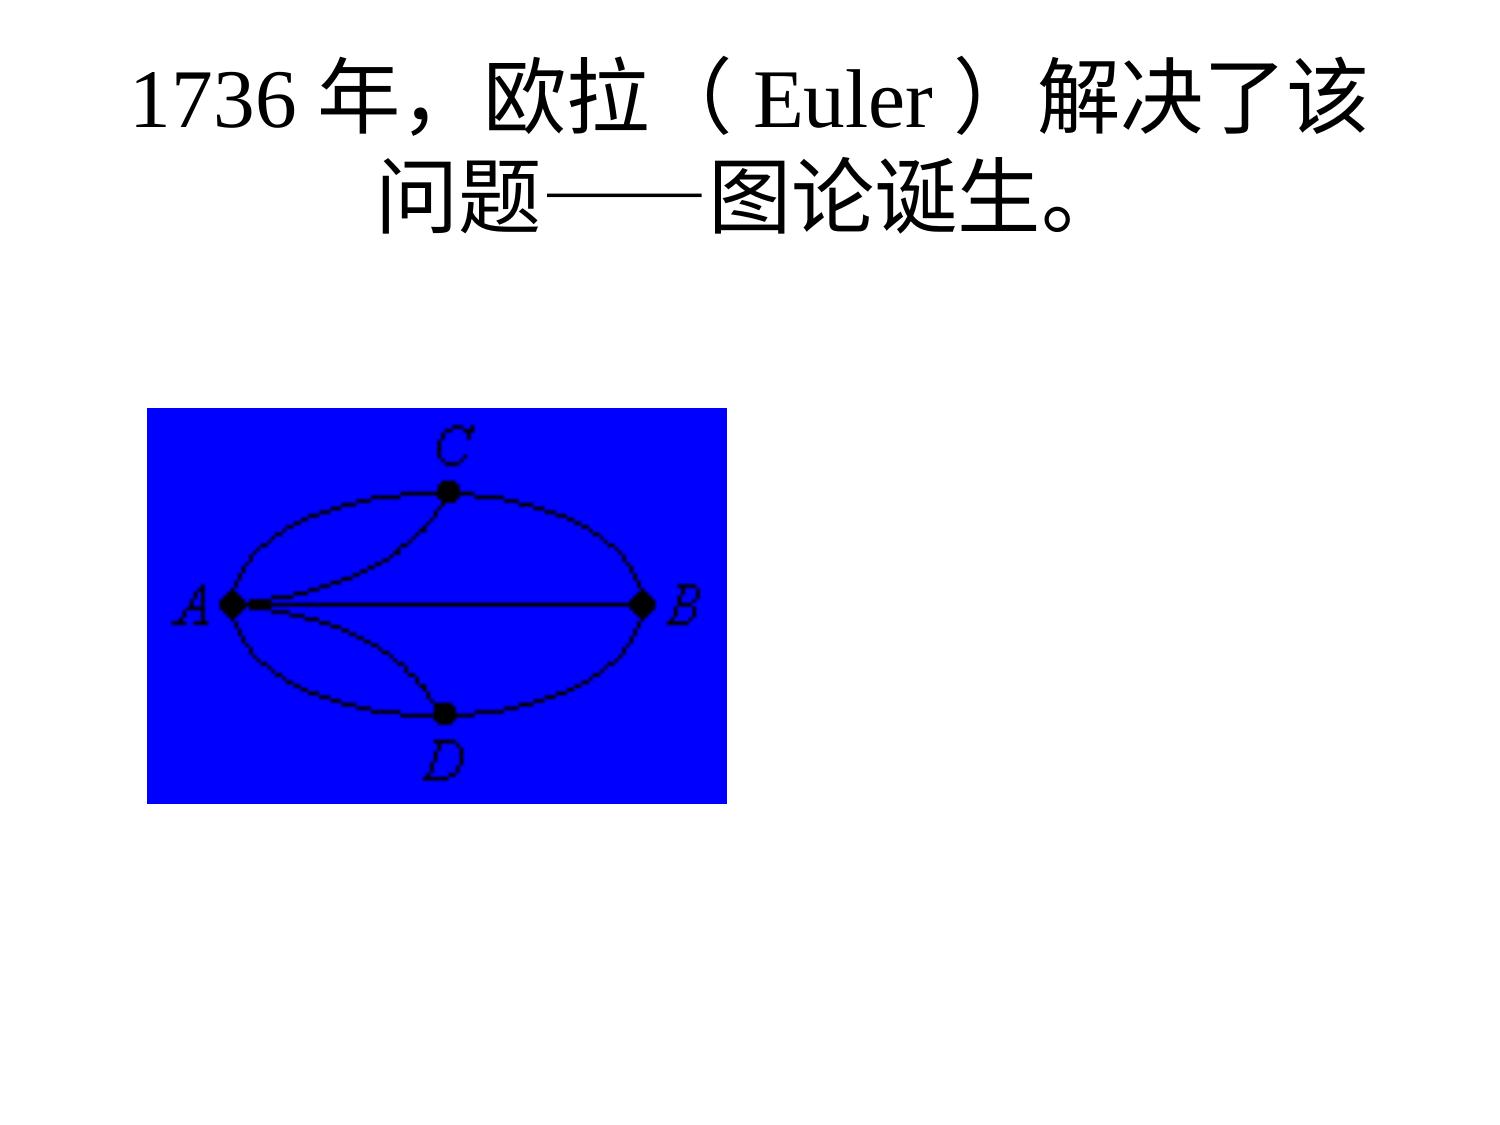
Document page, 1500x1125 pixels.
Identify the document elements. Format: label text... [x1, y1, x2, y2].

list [147, 408, 727, 804]
title 1736年，欧拉（Euler）解决了该问题——图论诞生。 [112, 99, 1388, 288]
